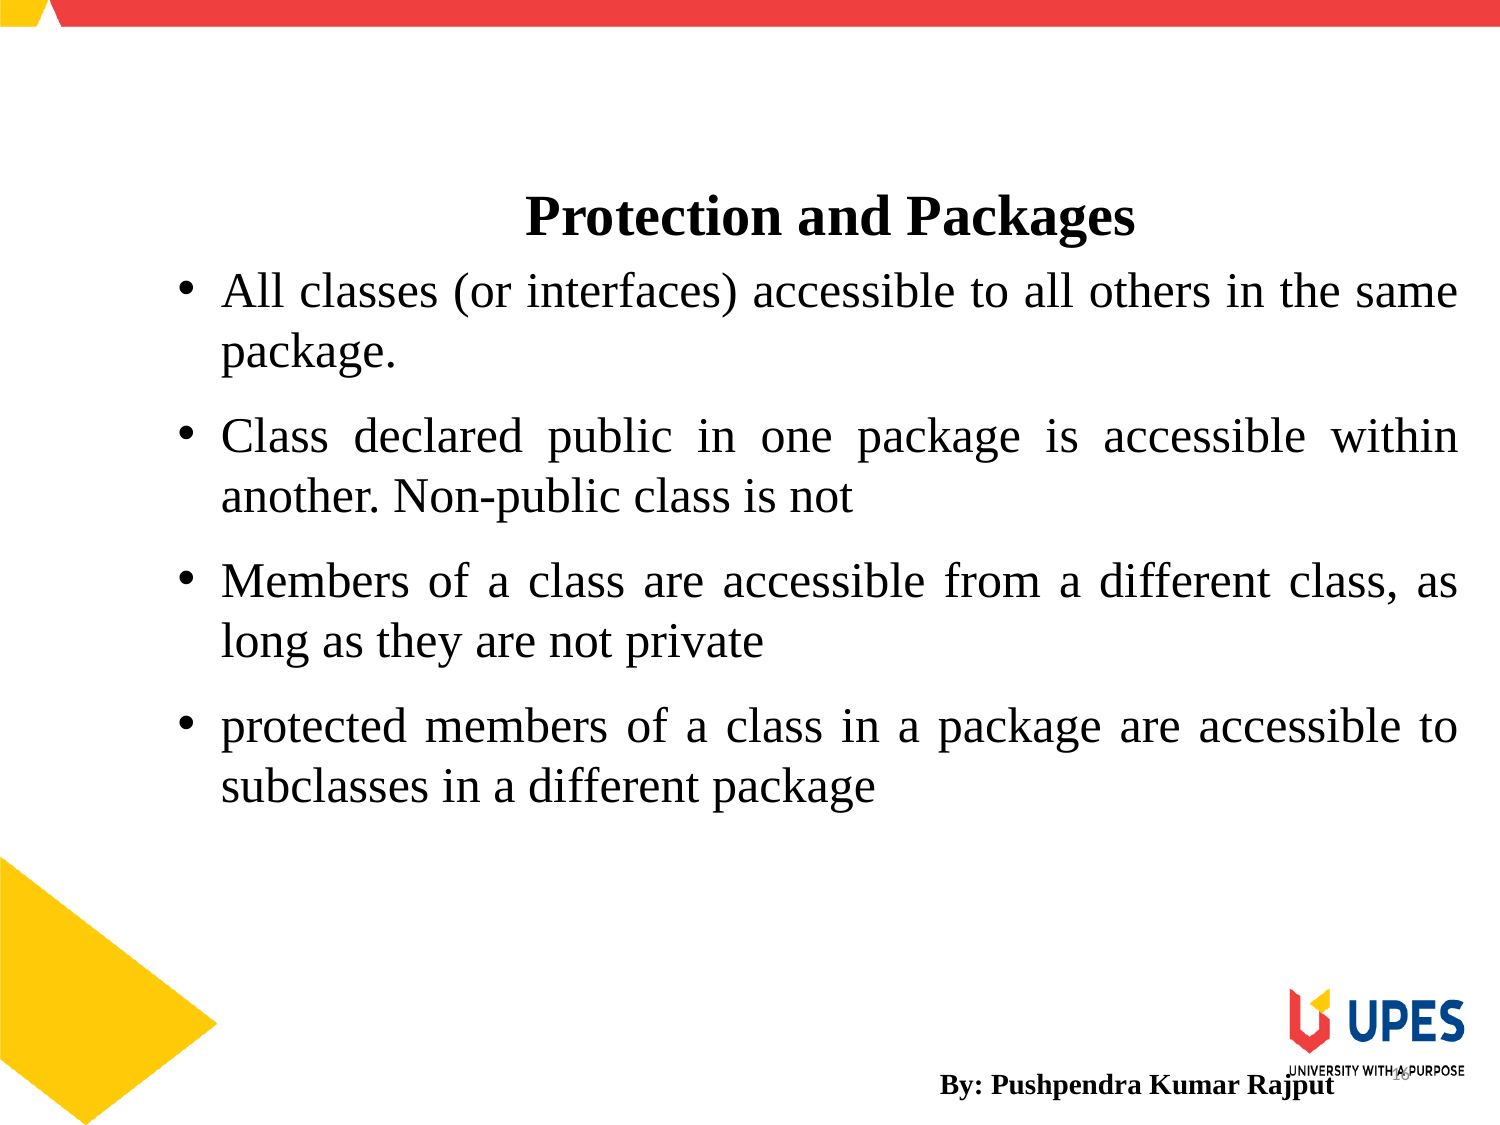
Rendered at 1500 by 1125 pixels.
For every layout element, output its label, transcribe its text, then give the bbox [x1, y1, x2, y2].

text_box All classes (or interfaces) accessible to all others in the same package. Class declared public in one package is accessible within another. Non-public class is not Members of a class are accessible from a different class, as long as they are not private protected members of a class in a package are accessible to subclasses in a different package [162, 249, 1475, 1125]
picture [0, 0, 1500, 1125]
text_box Protection and Packages [249, 162, 1413, 250]
